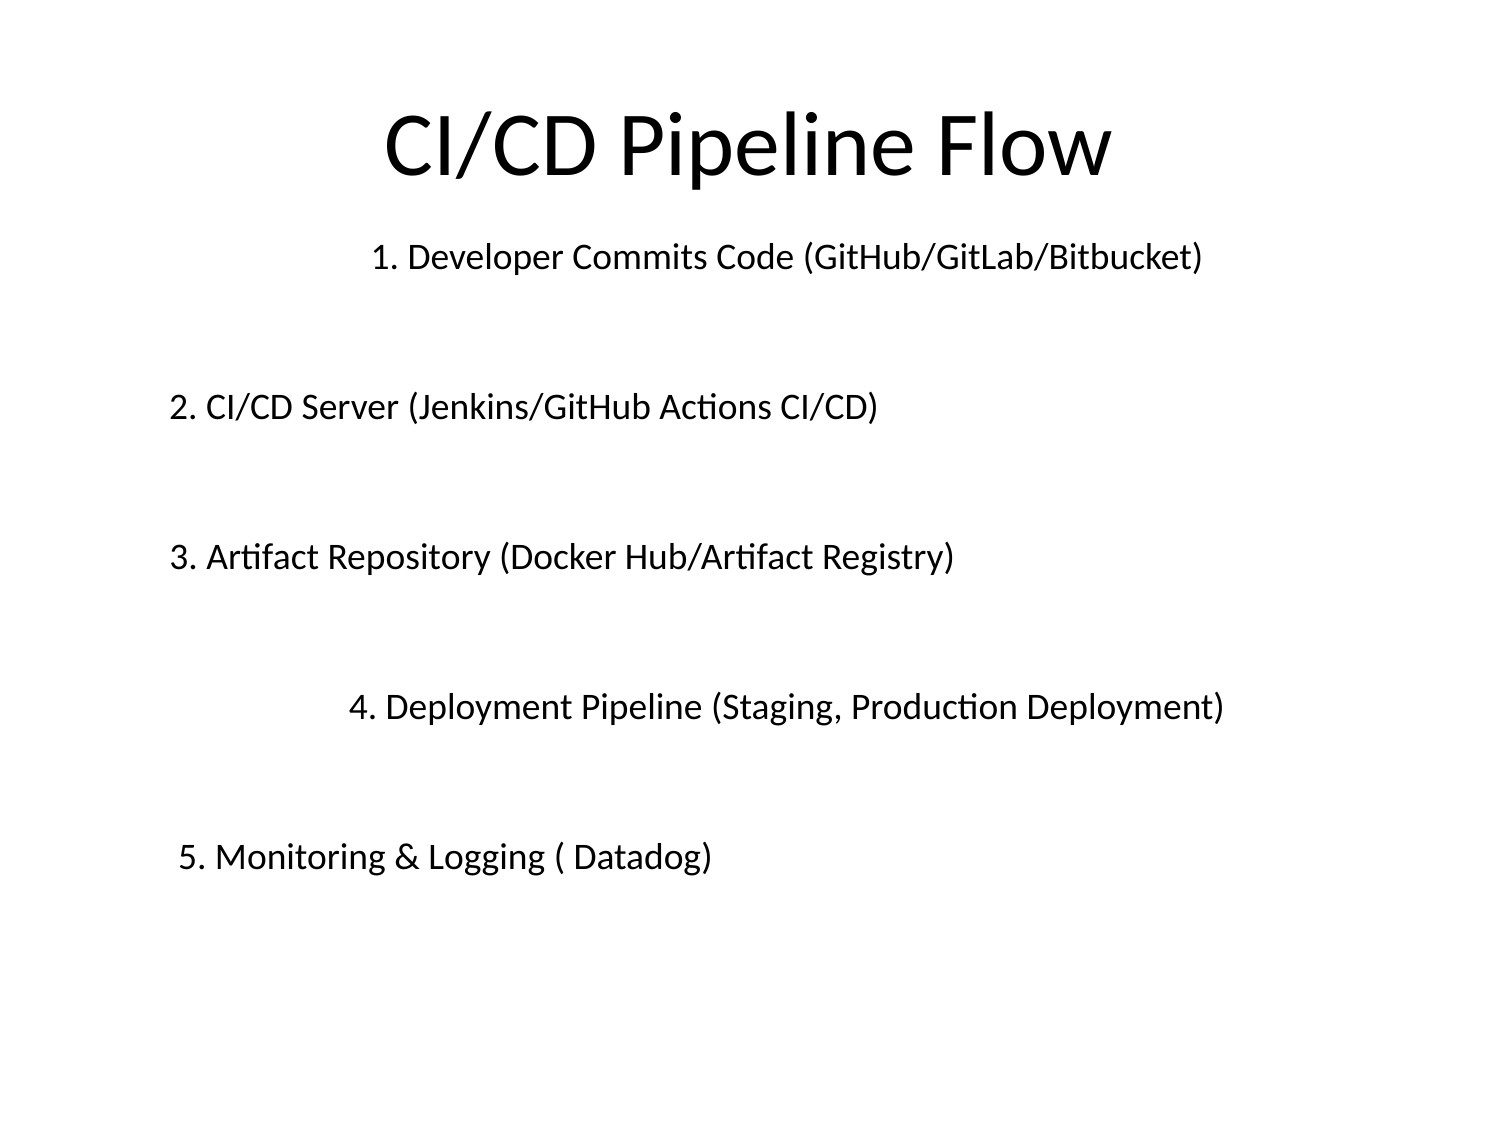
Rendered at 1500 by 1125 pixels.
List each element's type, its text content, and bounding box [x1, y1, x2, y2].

text_box 1. Developer Commits Code (GitHub/GitLab/Bitbucket) [355, 224, 1220, 285]
text_box 2. CI/CD Server (Jenkins/GitHub Actions CI/CD) [154, 374, 895, 435]
text_box 4. Deployment Pipeline (Staging, Production Deployment) [334, 674, 1241, 735]
text_box 5. Monitoring & Logging ( Datadog) [163, 824, 729, 885]
text_box 3. Artifact Repository (Docker Hub/Artifact Registry) [154, 524, 971, 585]
title CI/CD Pipeline Flow [75, 45, 1425, 233]
